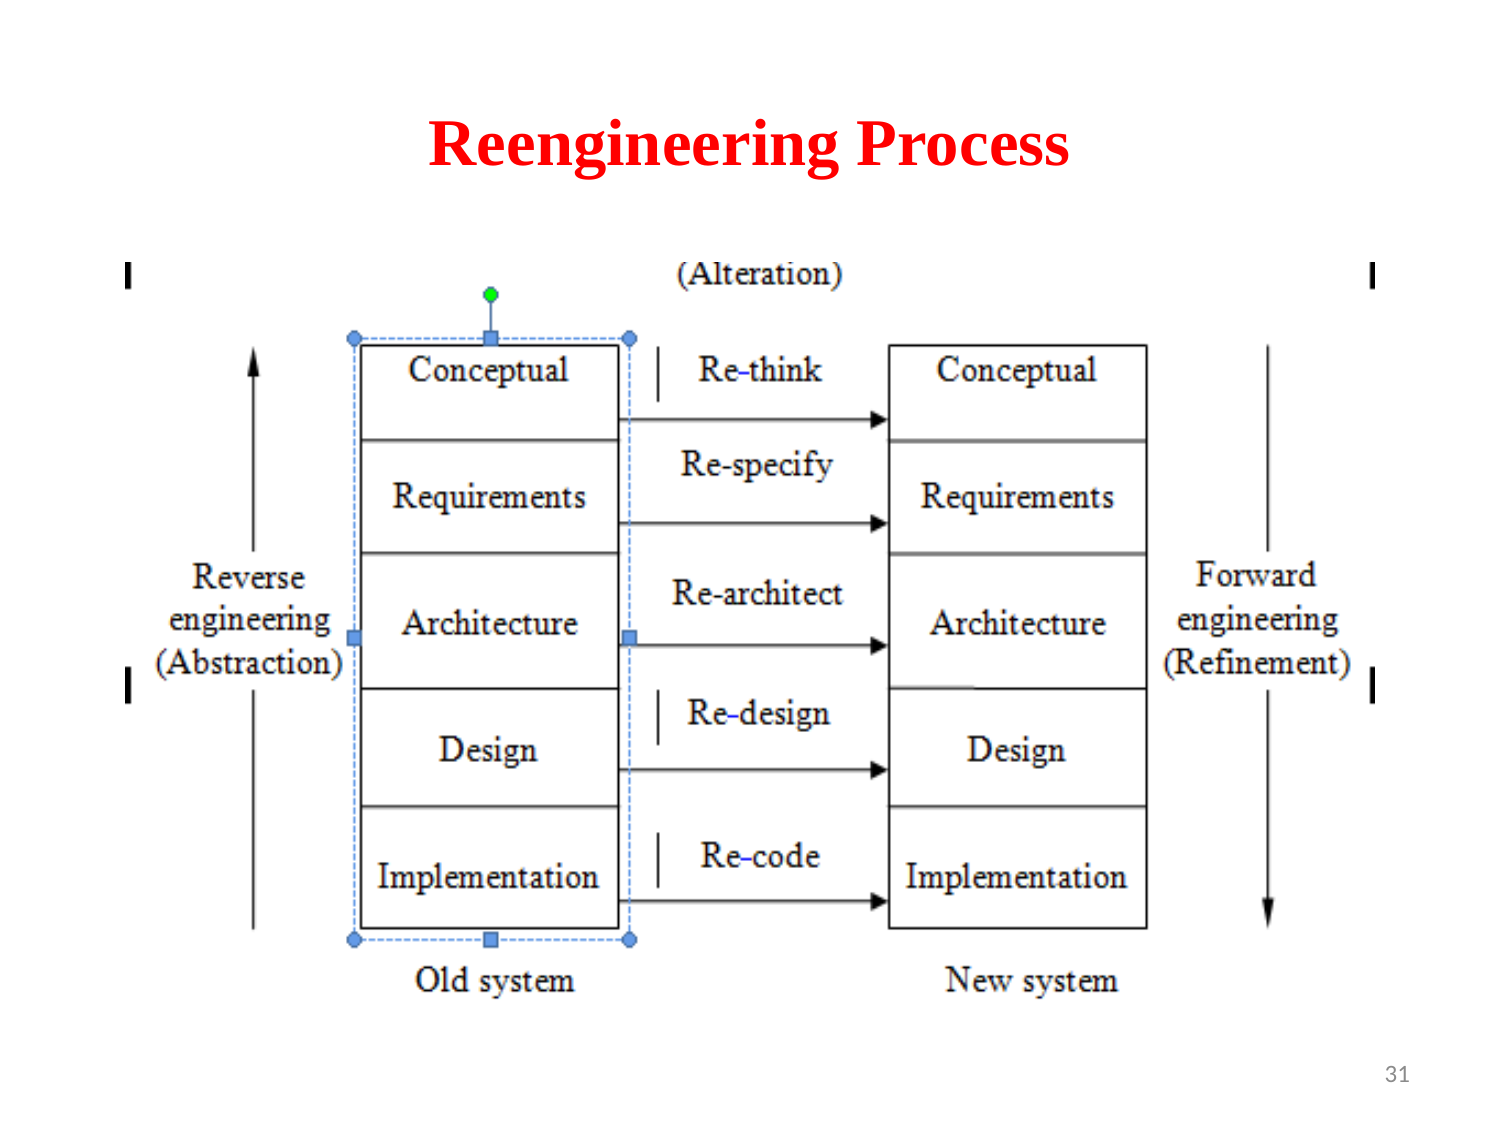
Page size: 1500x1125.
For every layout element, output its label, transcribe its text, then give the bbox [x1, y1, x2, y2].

slide_number 31 [1074, 1042, 1425, 1103]
picture [124, 262, 1376, 1013]
title Reengineering Process [75, 45, 1425, 233]
